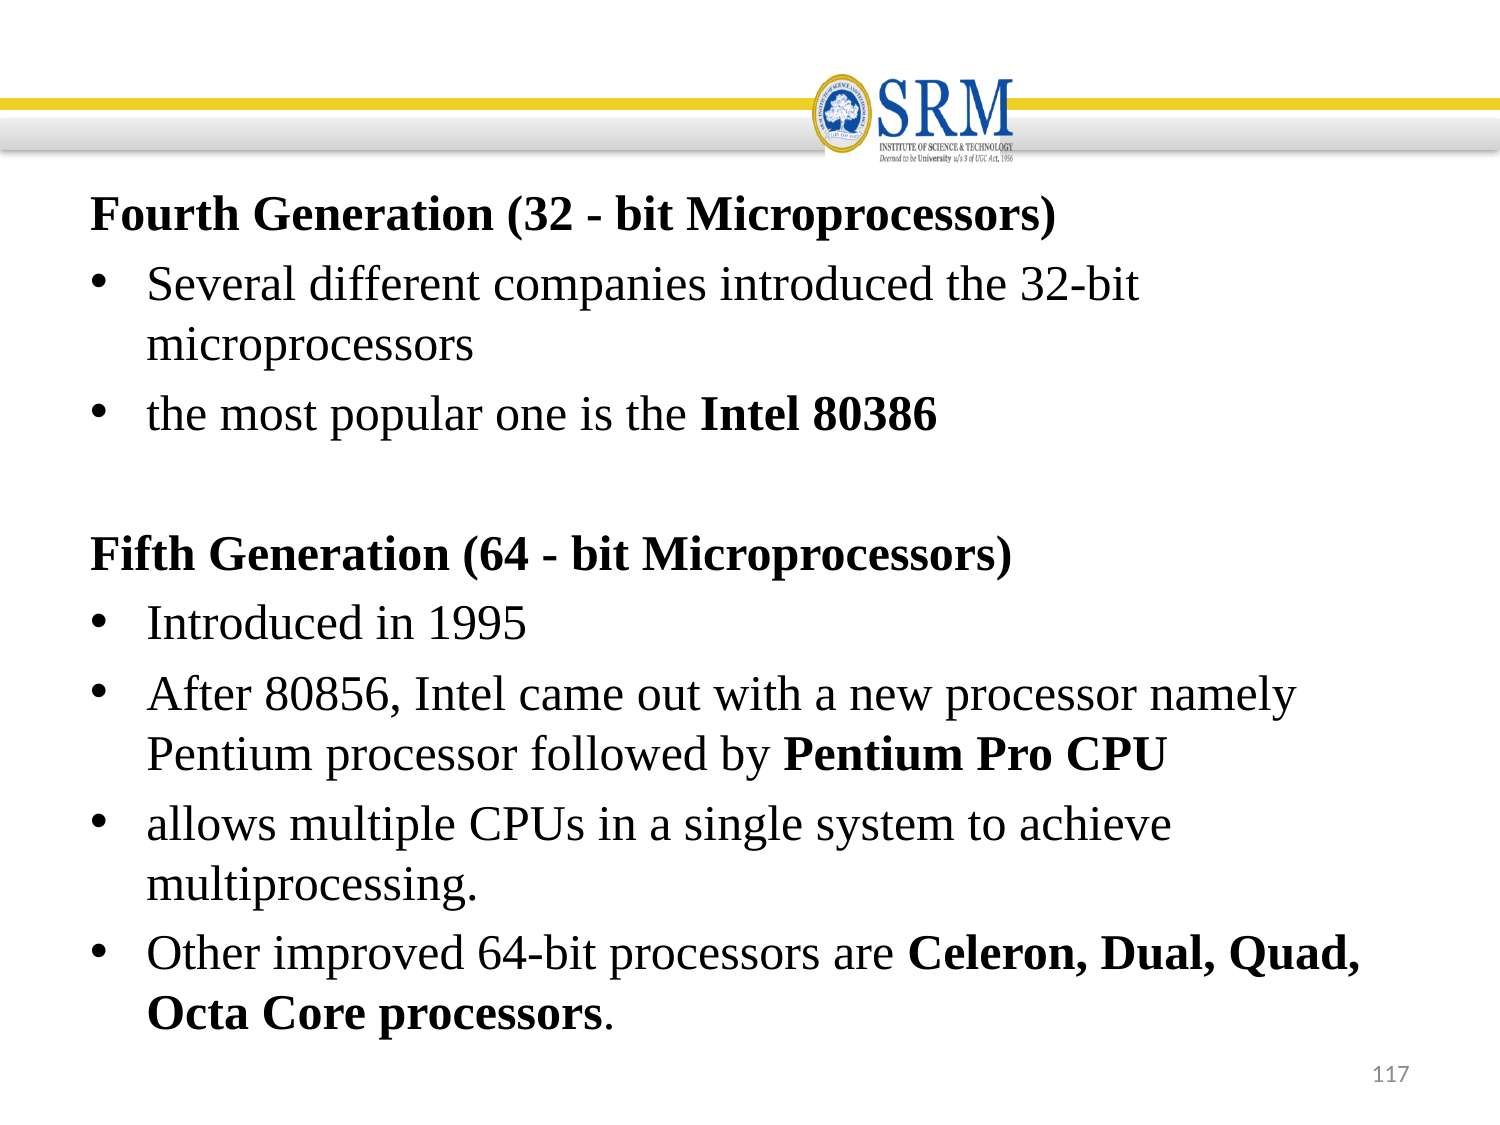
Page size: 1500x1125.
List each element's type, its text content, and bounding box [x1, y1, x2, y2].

slide_number 117 [1074, 1042, 1425, 1103]
list Fourth Generation (32 - bit Microprocessors) Several different companies introduced the 32-bit microprocessors the most popular one is the Intel 80386 Fifth Generation (64 - bit Microprocessors) Introduced in 1995 After 80856, Intel came out with a new processor namely Pentium processor followed by Pentium Pro CPU allows multiple CPUs in a single system to achieve multiprocessing. Other improved 64-bit processors are Celeron, Dual, Quad, Octa Core processors. [75, 172, 1425, 1100]
picture [812, 74, 1013, 163]
